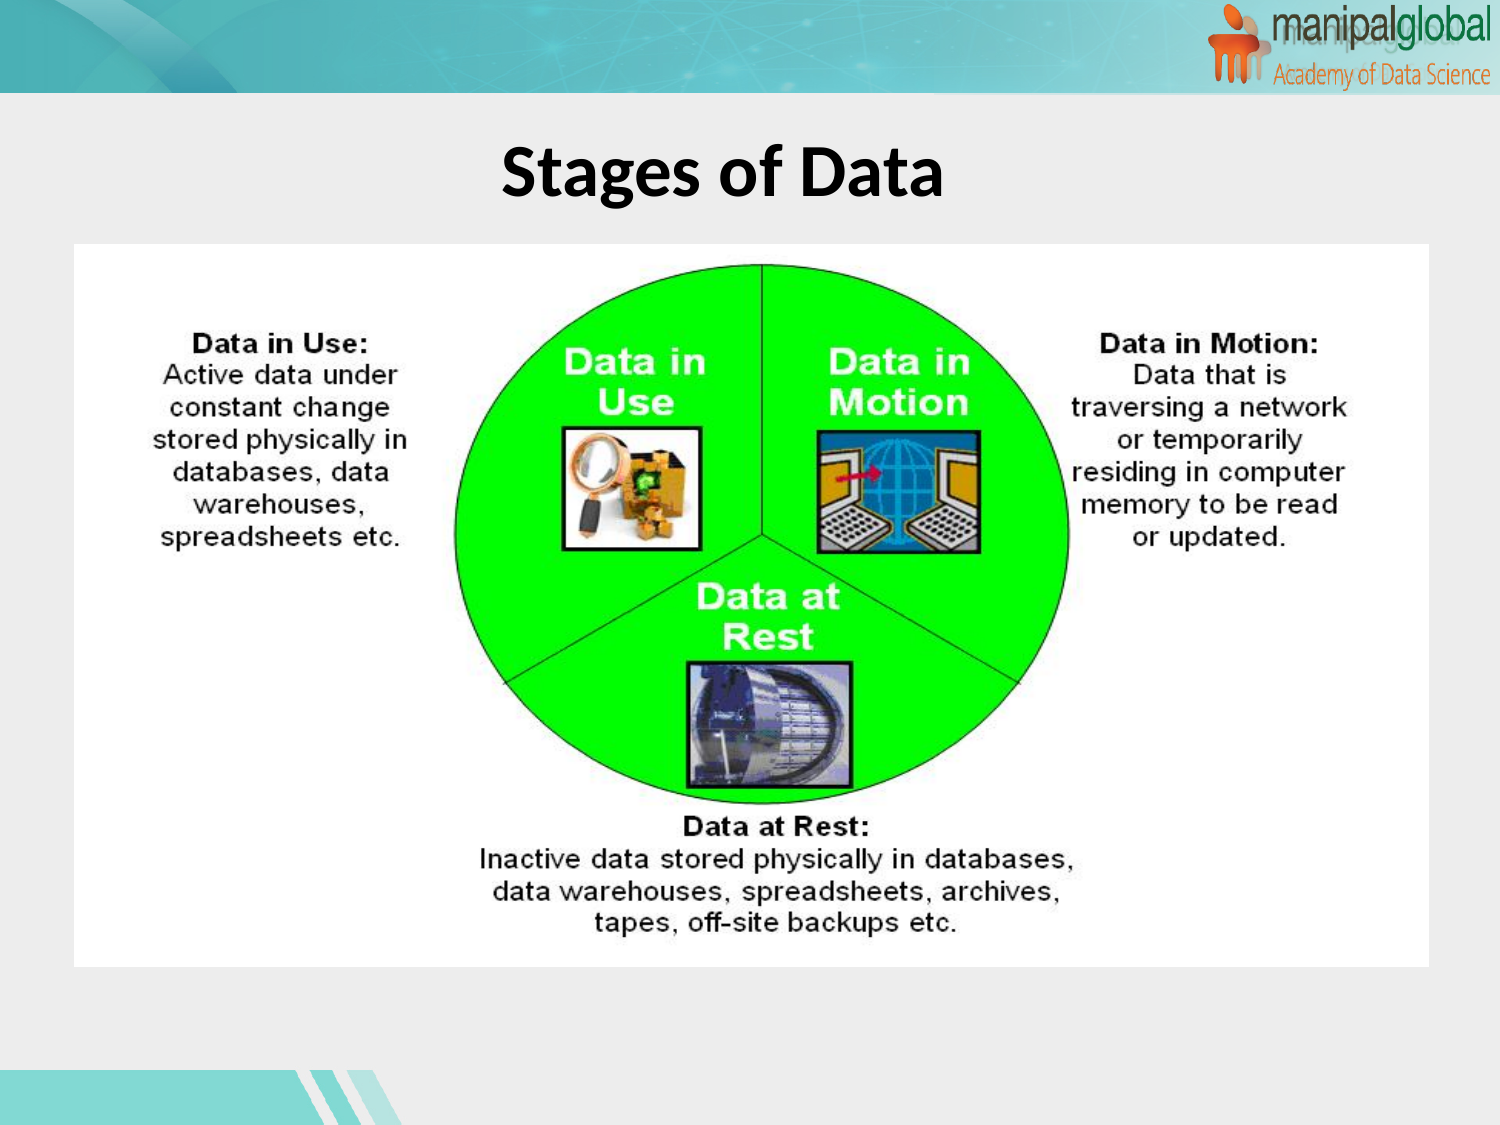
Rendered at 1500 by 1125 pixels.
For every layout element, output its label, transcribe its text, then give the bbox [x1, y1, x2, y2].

title Stages of Data [126, 100, 1322, 244]
picture [1208, 4, 1490, 91]
picture [0, 0, 1500, 1125]
